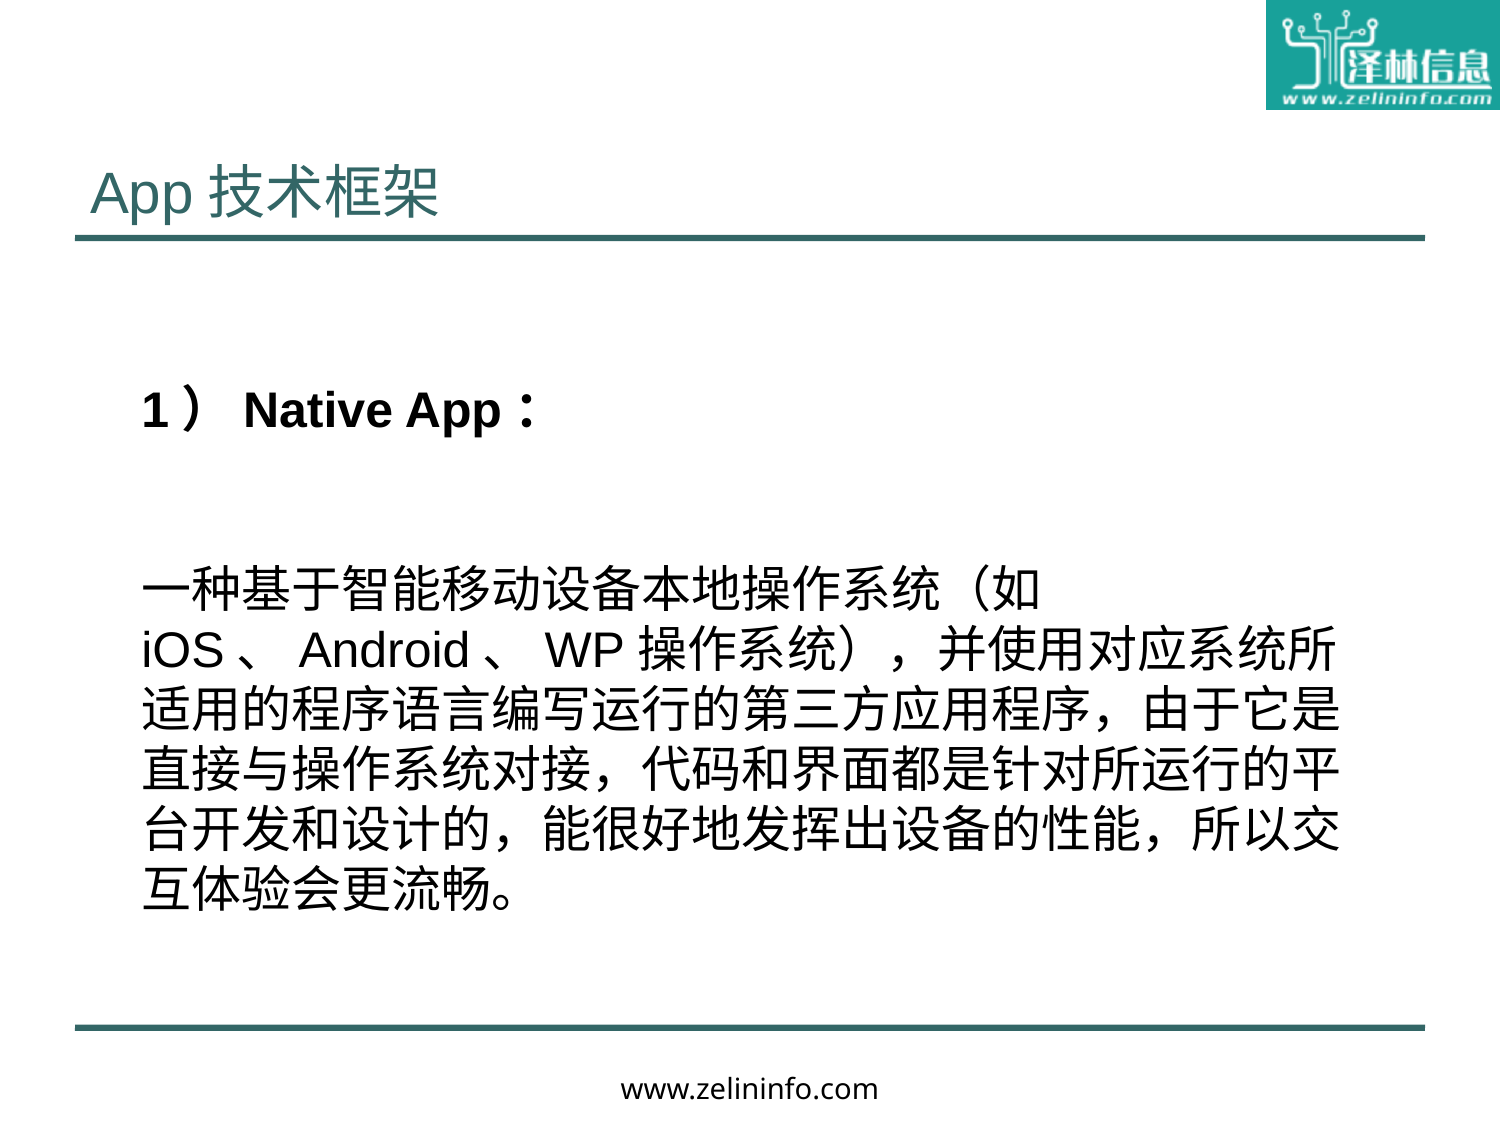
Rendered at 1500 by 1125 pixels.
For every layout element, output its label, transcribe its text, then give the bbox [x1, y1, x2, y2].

text_box 1）Native App： 一种基于智能移动设备本地操作系统（如iOS、Android、WP操作系统），并使用对应系统所适用的程序语言编写运行的第三方应用程序，由于它是直接与操作系统对接，代码和界面都是针对所运行的平台开发和设计的，能很好地发挥出设备的性能，所以交互体验会更流畅。 [126, 370, 1396, 1016]
title App技术框架 [75, 45, 1425, 233]
picture [1266, 0, 1500, 110]
